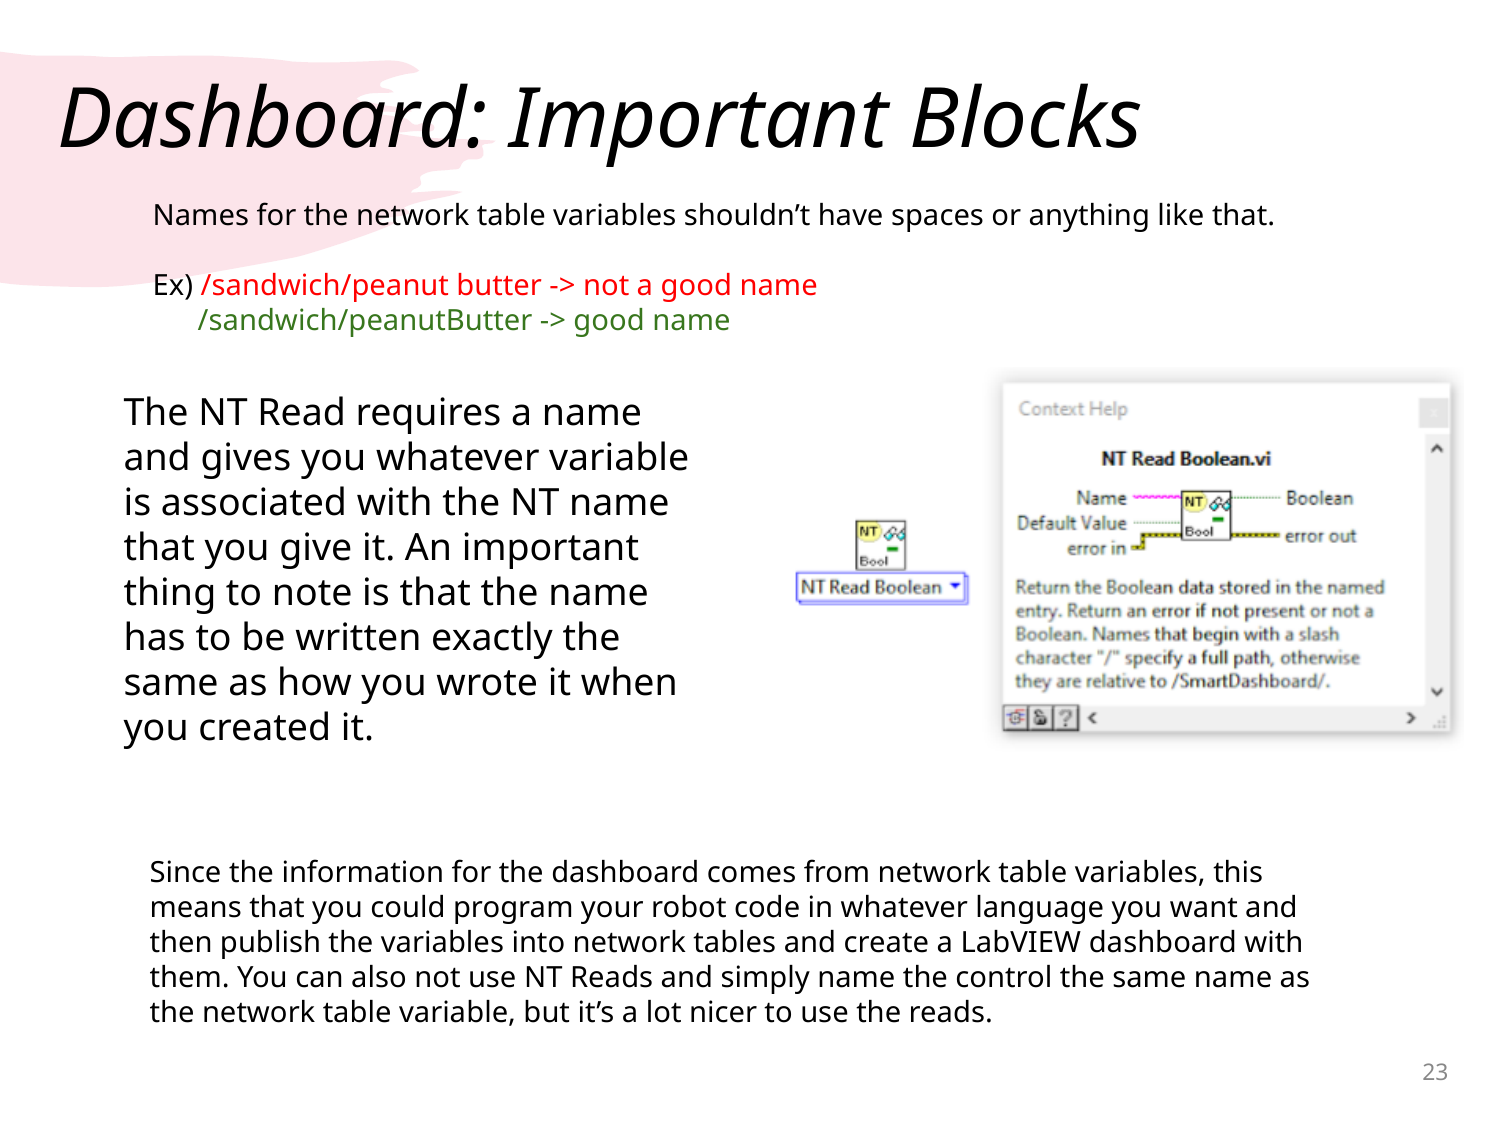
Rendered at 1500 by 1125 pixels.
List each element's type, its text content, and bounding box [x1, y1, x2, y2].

text_box The NT Read requires a name and gives you whatever variable is associated with the NT name that you give it. An important thing to note is that the name has to be written exactly the same as how you wrote it when you created it. [108, 373, 720, 752]
title Dashboard: Important Blocks [42, 59, 1464, 182]
picture [774, 366, 1464, 759]
text_box Names for the network table variables shouldn’t have spaces or anything like that. Ex) /sandwich/peanut butter -> not a good name /sandwich/peanutButter -> good name [137, 181, 1369, 385]
text_box Since the information for the dashboard comes from network table variables, this means that you could program your robot code in whatever language you want and then publish the variables into network tables and create a LabVIEW dashboard with them. You can also not use NT Reads and simply name the control the same name as the network table variable, but it’s a lot nicer to use the reads. [134, 838, 1366, 1043]
slide_number ‹#› [1378, 1042, 1464, 1103]
